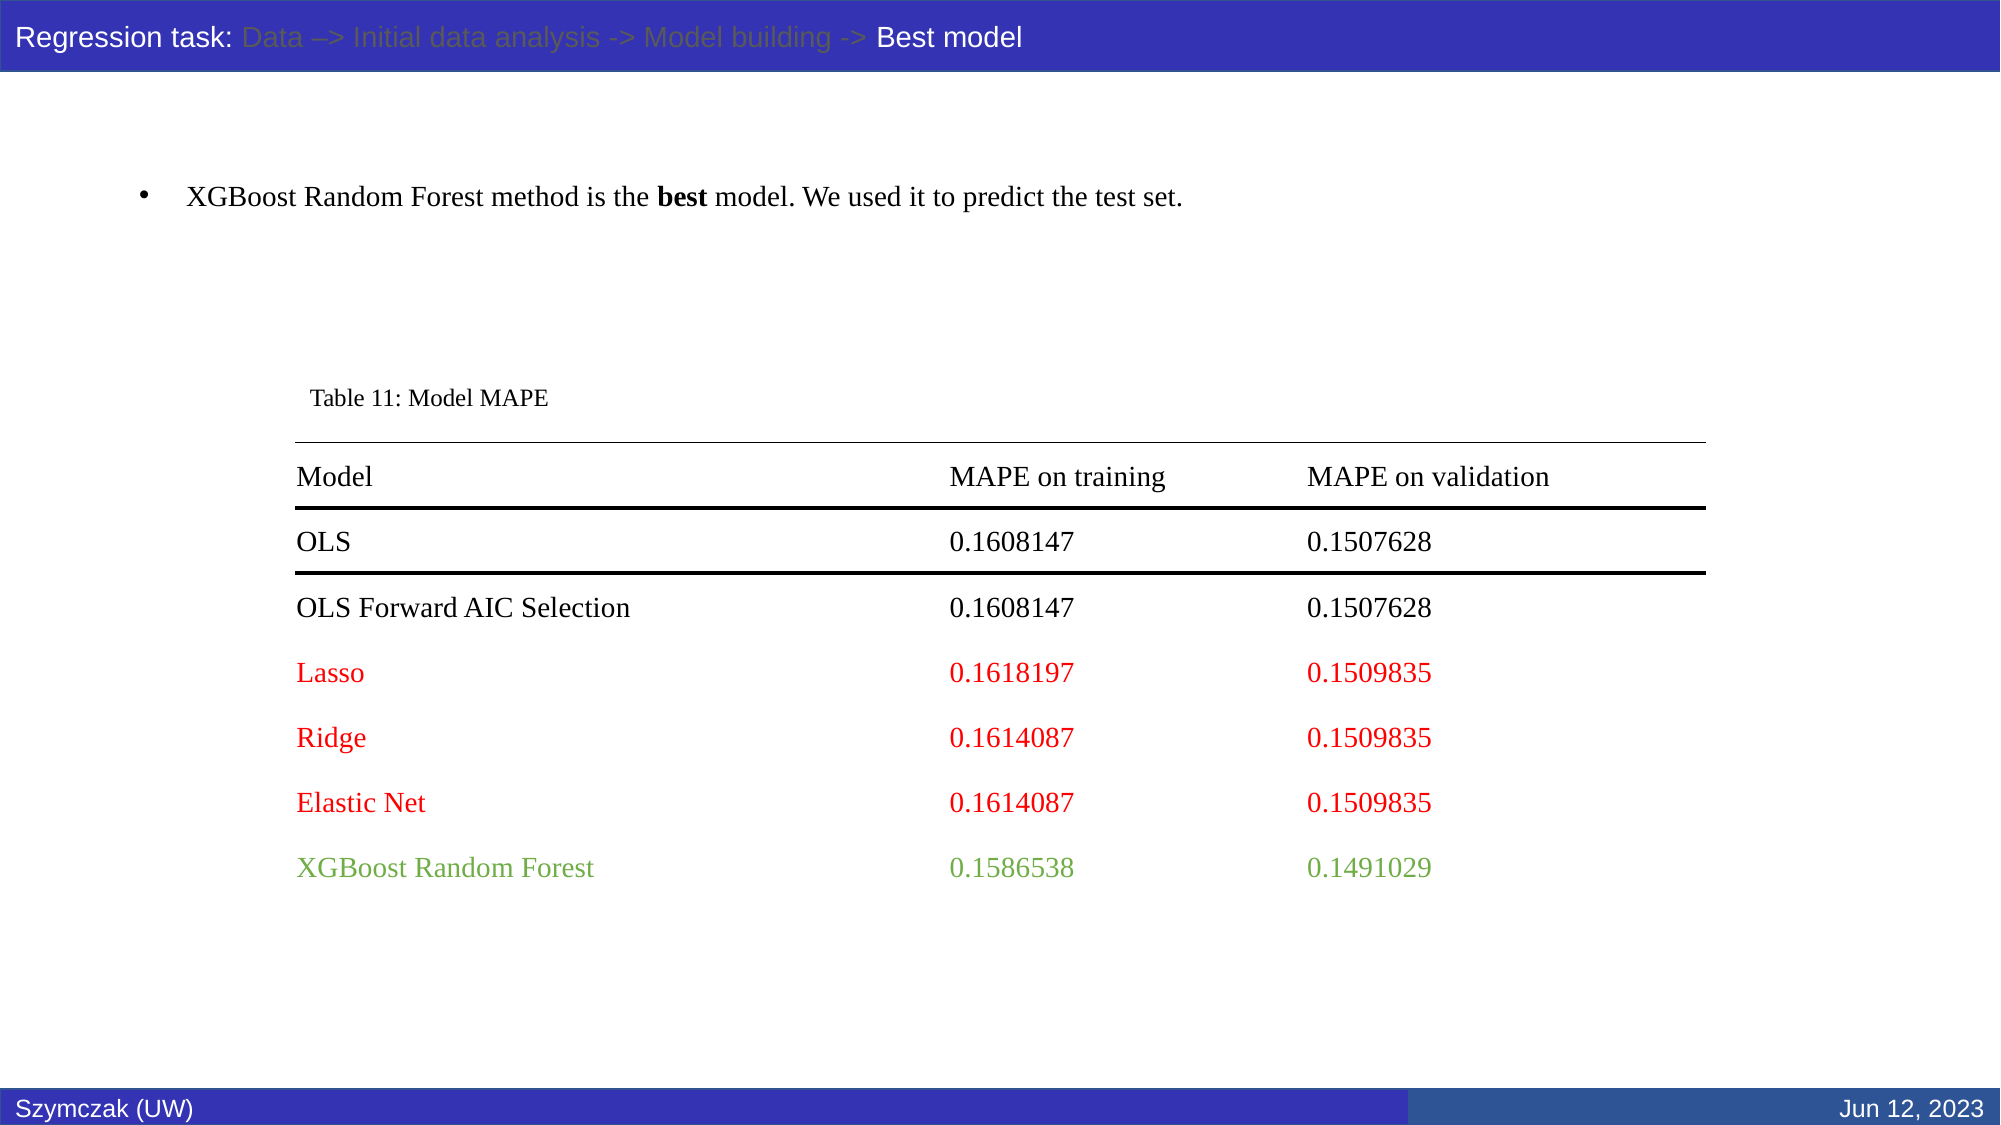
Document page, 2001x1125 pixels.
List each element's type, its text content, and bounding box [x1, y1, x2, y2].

table_cell Lasso [295, 638, 948, 703]
table_cell 0.1491029 [1306, 834, 1706, 899]
text_box Regression task: Data –> Initial data analysis -> Model building -> Best model [0, 0, 2000, 71]
table_cell Elastic Net [295, 769, 948, 834]
table_cell 0.1614087 [948, 769, 1306, 834]
table_cell 0.1507628 [1306, 575, 1706, 638]
table_cell 0.1507628 [1306, 510, 1706, 571]
table_header MAPE on validation [1306, 443, 1706, 506]
table_cell 0.1509835 [1306, 703, 1706, 769]
table_cell 0.1618197 [948, 638, 1306, 703]
table_cell 0.1614087 [948, 703, 1306, 769]
text_box Szymczak (UW) [0, 1089, 1409, 1125]
table_header MAPE on training [948, 443, 1306, 506]
table_cell 0.1608147 [948, 510, 1306, 571]
table_cell 0.1608147 [948, 575, 1306, 638]
table_cell 0.1509835 [1306, 638, 1706, 703]
table_cell OLS Forward AIC Selection [295, 575, 948, 638]
table_cell OLS [295, 510, 948, 571]
text_box Jun 12, 2023 [1409, 1089, 2000, 1125]
table_cell 0.1586538 [948, 834, 1306, 899]
table_header Model [295, 443, 948, 506]
table_cell XGBoost Random Forest [295, 834, 948, 899]
text_box XGBoost Random Forest method is the best model. We used it to predict the test set. [124, 169, 1817, 220]
table_cell 0.1509835 [1306, 769, 1706, 834]
text_box Table 11: Model MAPE [294, 373, 613, 419]
table_cell Ridge [295, 703, 948, 769]
